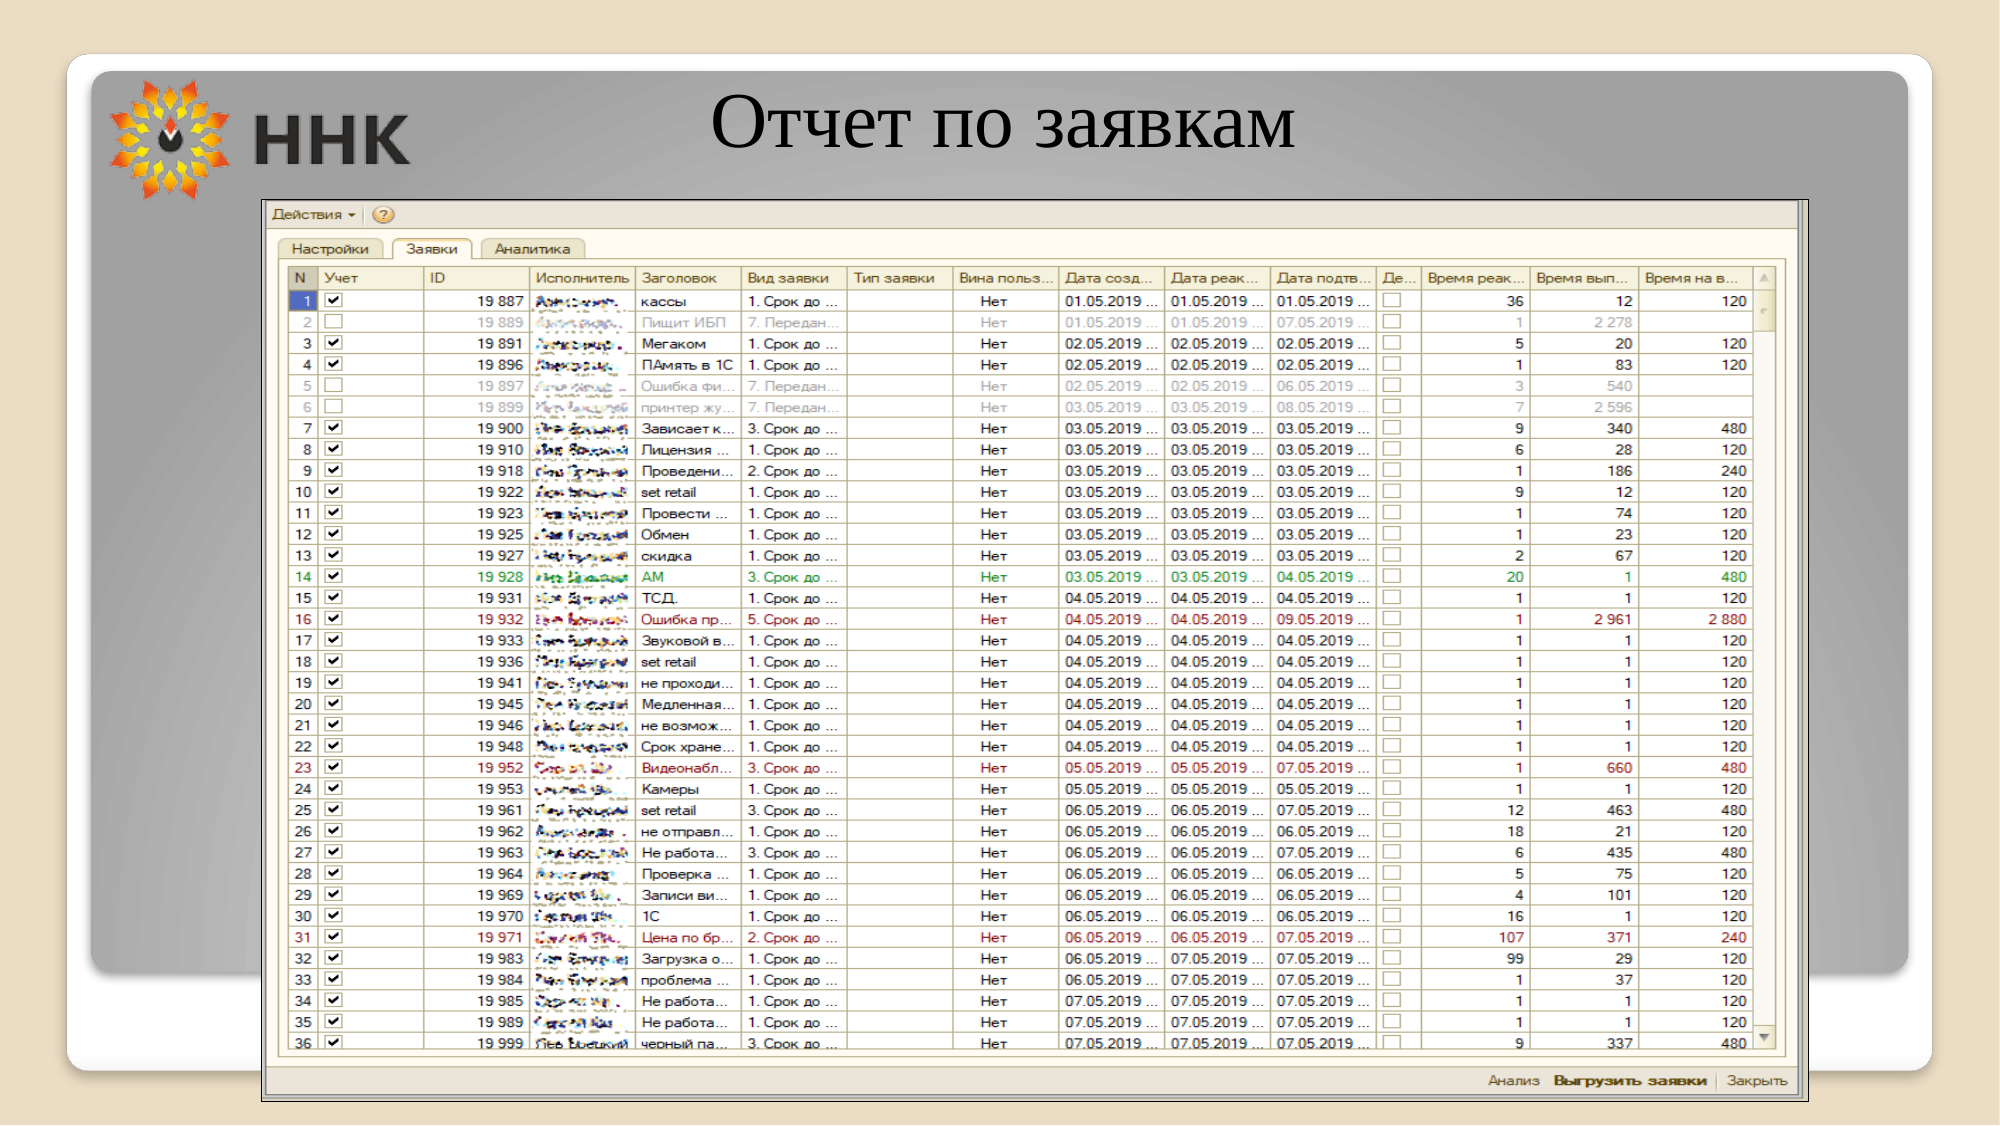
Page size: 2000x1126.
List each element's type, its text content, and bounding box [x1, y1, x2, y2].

title Отчет по заявкам [503, 0, 1900, 173]
picture [26, 0, 497, 376]
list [261, 199, 1809, 1103]
